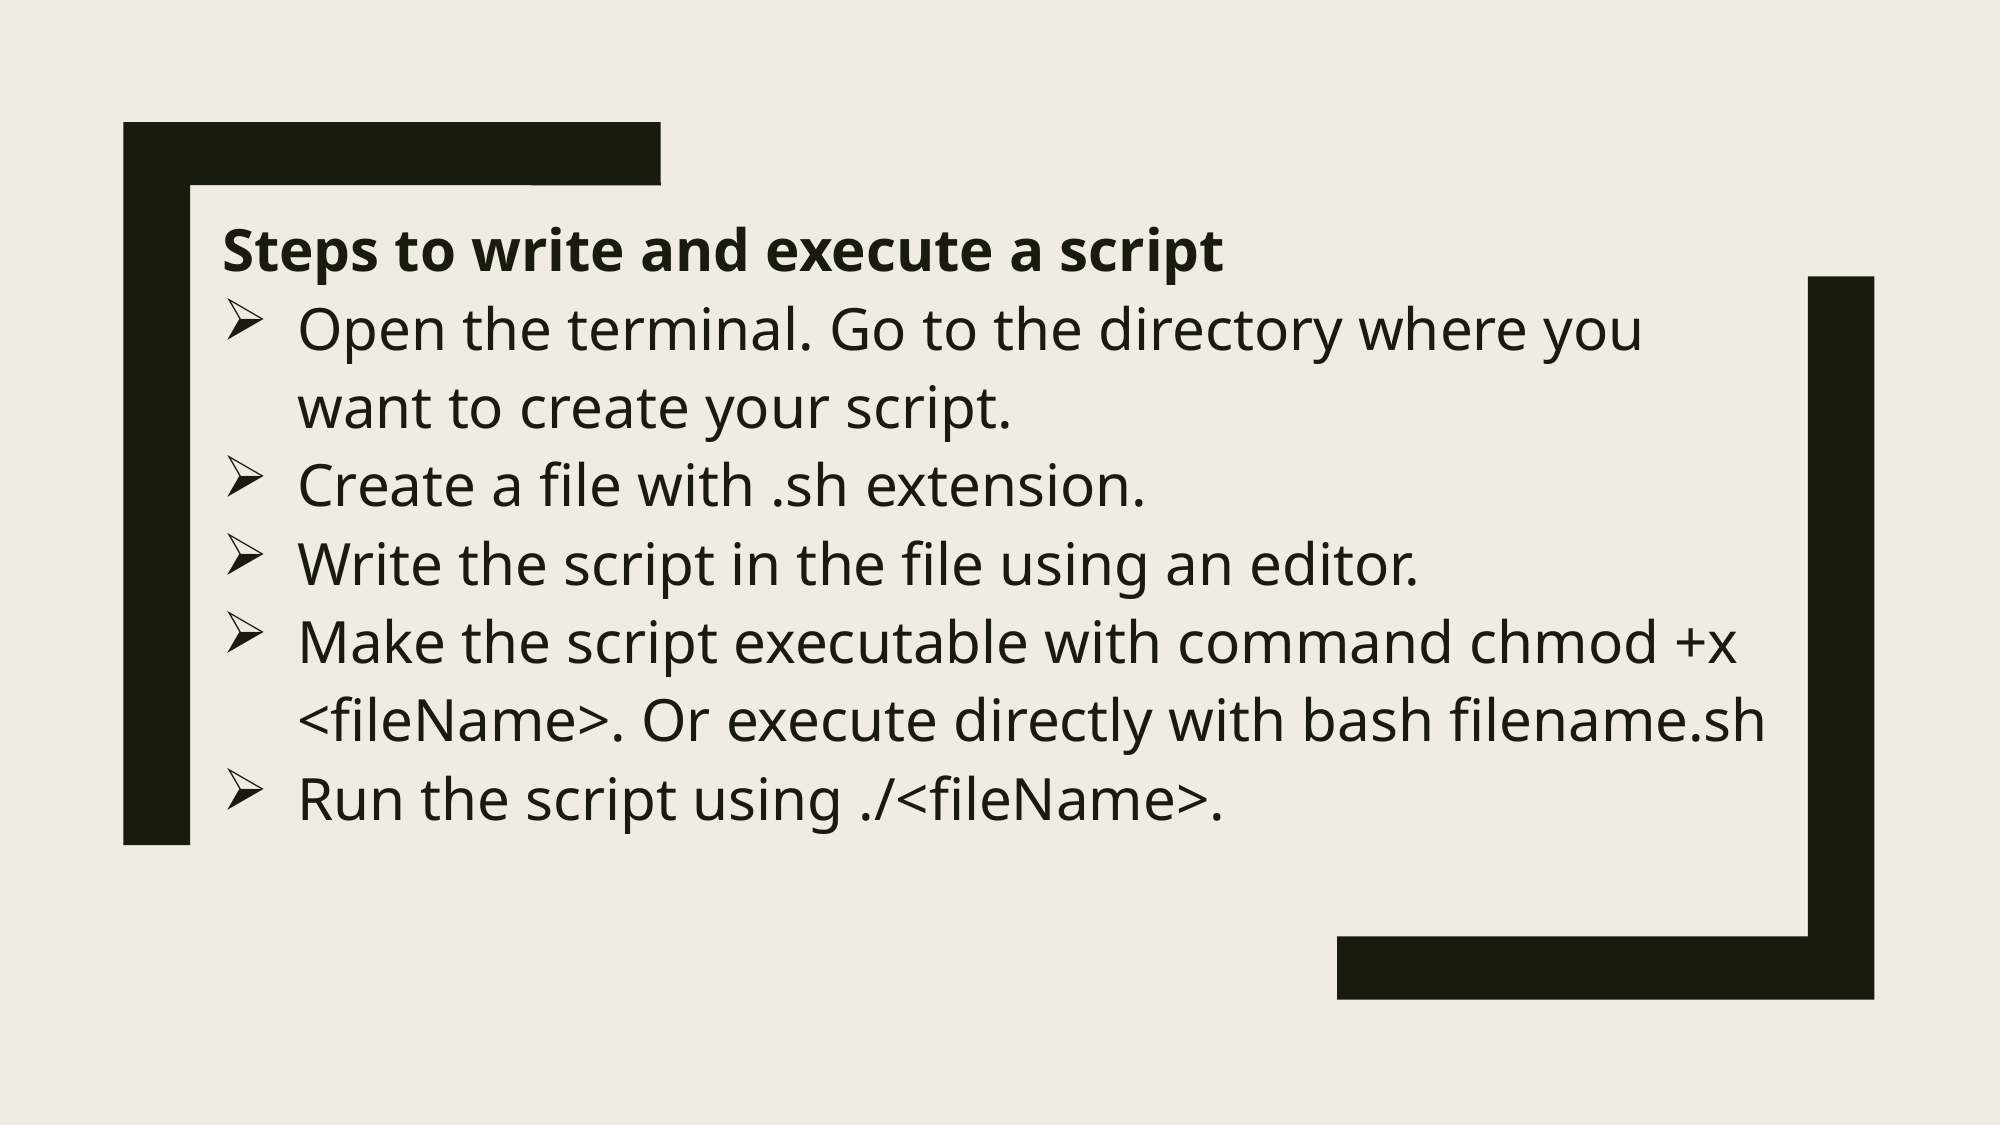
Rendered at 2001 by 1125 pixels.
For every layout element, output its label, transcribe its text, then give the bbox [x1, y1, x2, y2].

subtitle Steps to write and execute a script Open the terminal. Go to the directory where you want to create your script. Create a file with .sh extension. Write the script in the file using an editor. Make the script executable with command chmod +x <fileName>. Or execute directly with bash filename.sh Run the script using ./<fileName>. [207, 197, 1798, 936]
